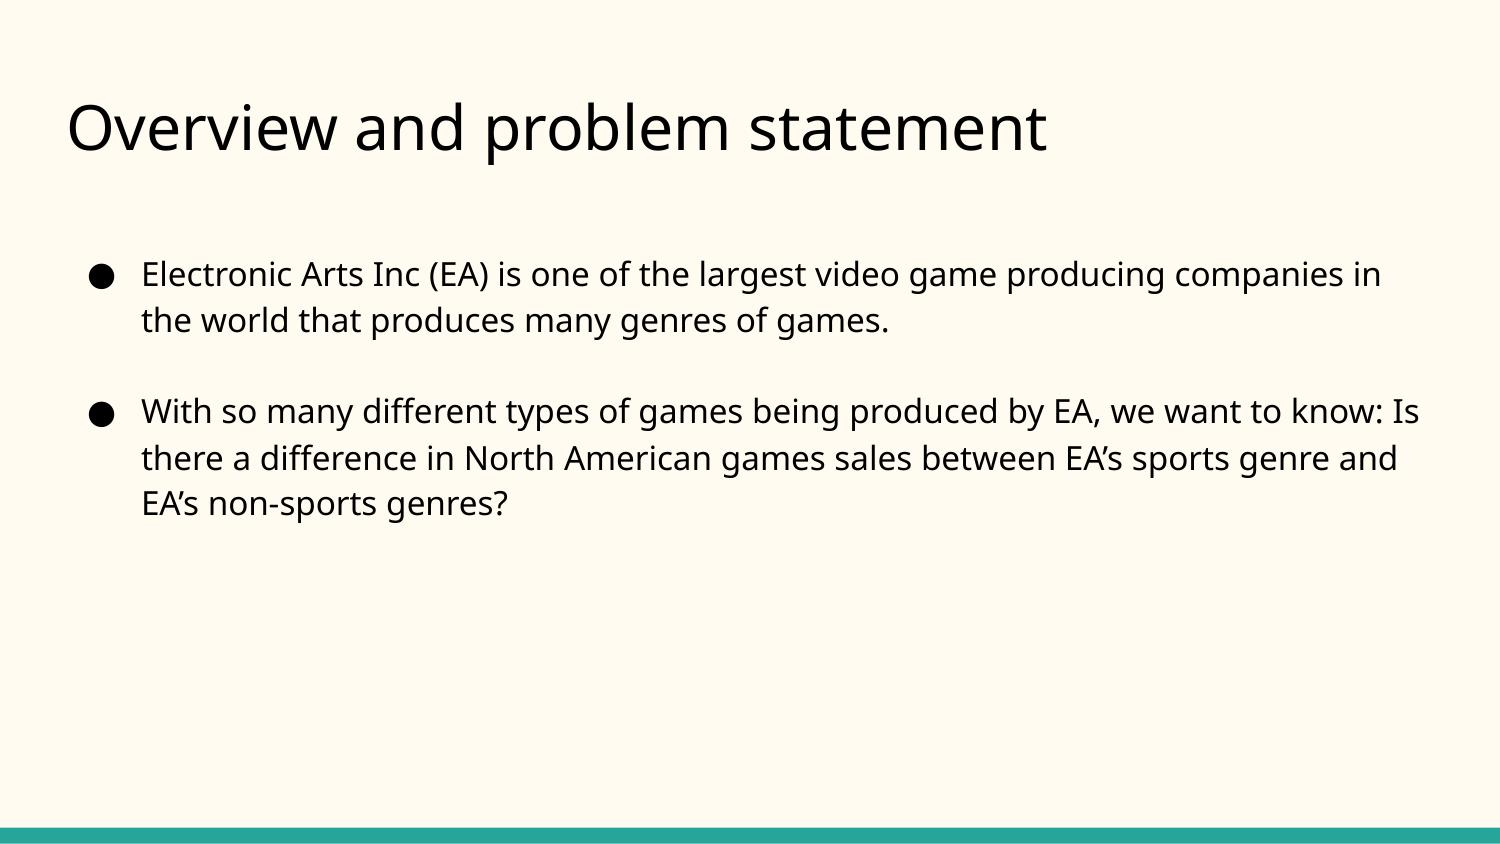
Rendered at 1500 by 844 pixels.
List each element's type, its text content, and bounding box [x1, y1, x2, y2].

list Electronic Arts Inc (EA) is one of the largest video game producing companies in the world that produces many genres of games. With so many different types of games being produced by EA, we want to know: Is there a difference in North American games sales between EA’s sports genre and EA’s non-sports genres? [51, 192, 1449, 750]
title Overview and problem statement [51, 72, 1449, 174]
